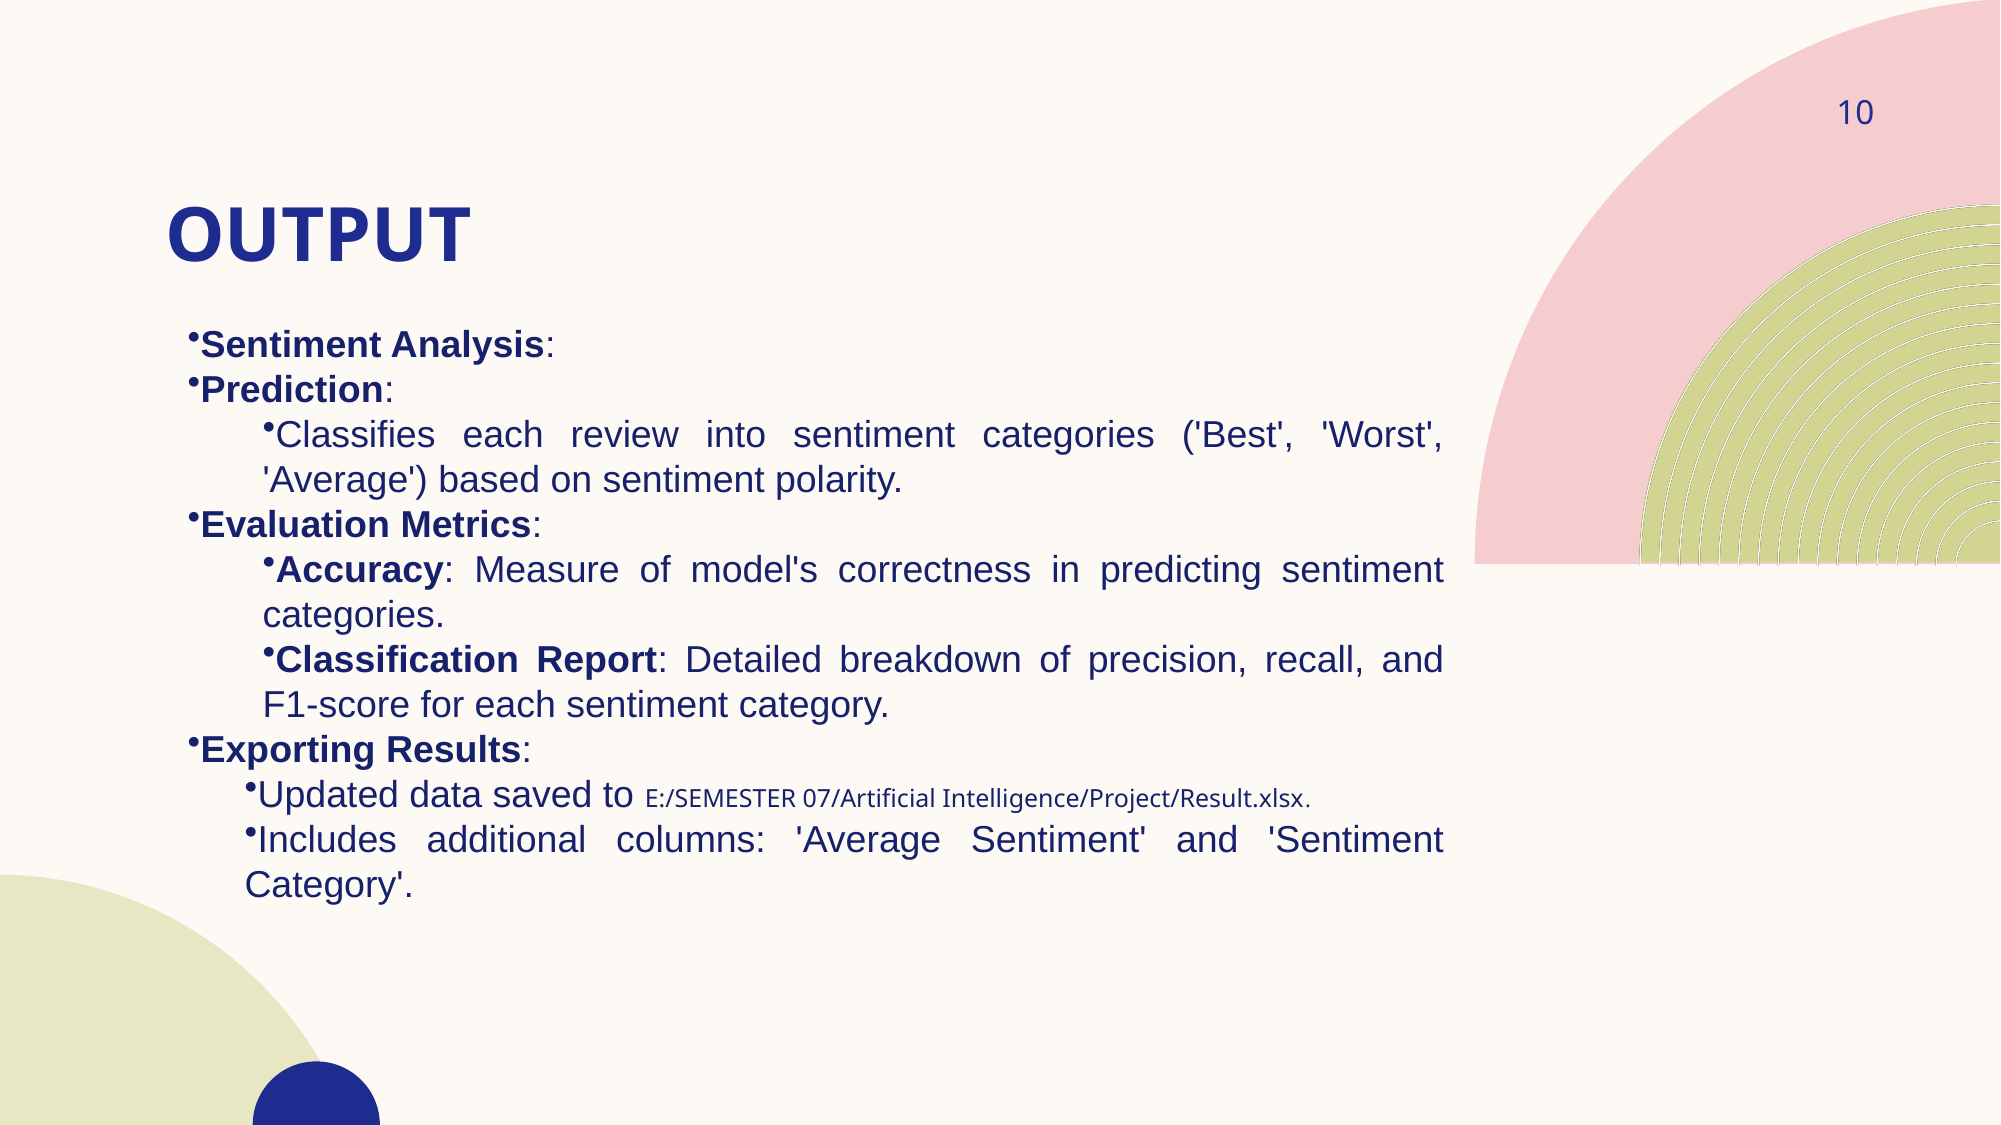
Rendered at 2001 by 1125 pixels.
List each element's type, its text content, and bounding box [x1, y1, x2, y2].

list Sentiment Analysis: Prediction: Classifies each review into sentiment categories ('Best', 'Worst', 'Average') based on sentiment polarity. Evaluation Metrics: Accuracy: Measure of model's correctness in predicting sentiment categories. Classification Report: Detailed breakdown of precision, recall, and F1-score for each sentiment category. Exporting Results: Updated data saved to E:/SEMESTER 07/Artificial Intelligence/Project/Result.xlsx. Includes additional columns: 'Average Sentiment' and 'Sentiment Category'. [172, 308, 1460, 961]
picture [1639, 204, 2001, 566]
title output [150, 110, 1437, 277]
slide_number 10 [1712, 75, 1875, 153]
